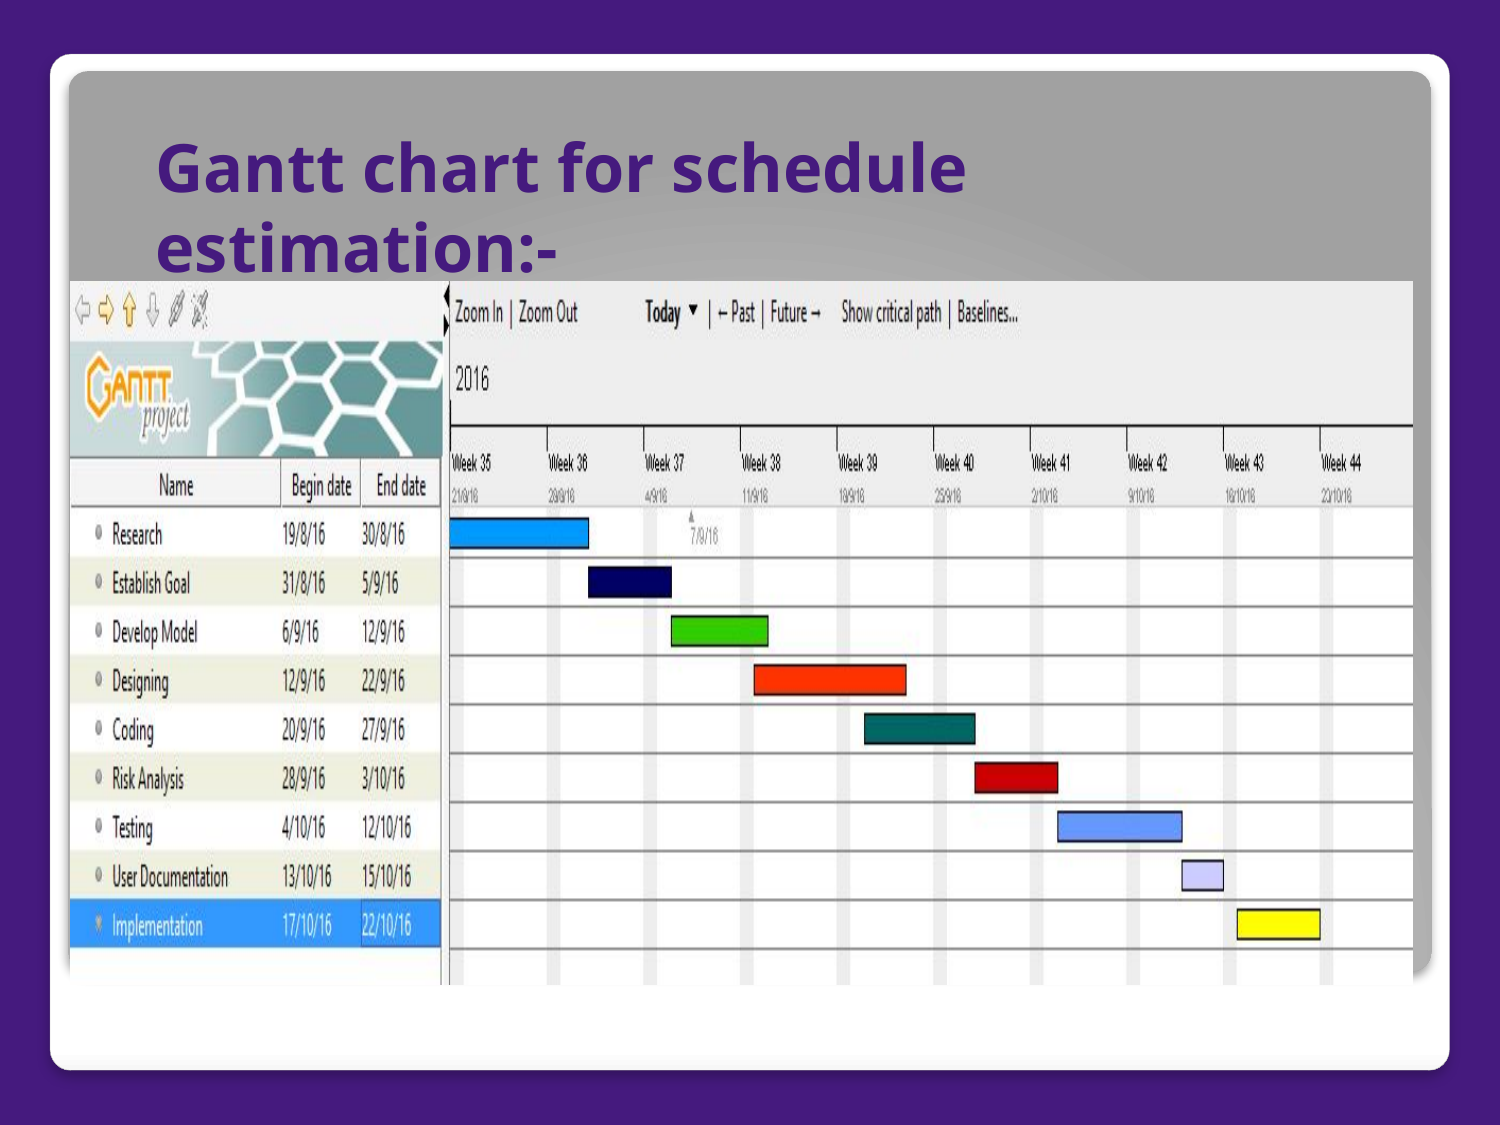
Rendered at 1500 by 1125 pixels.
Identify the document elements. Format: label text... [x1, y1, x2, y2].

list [70, 280, 1413, 985]
title Gantt chart for schedule estimation:- [140, 117, 1425, 293]
